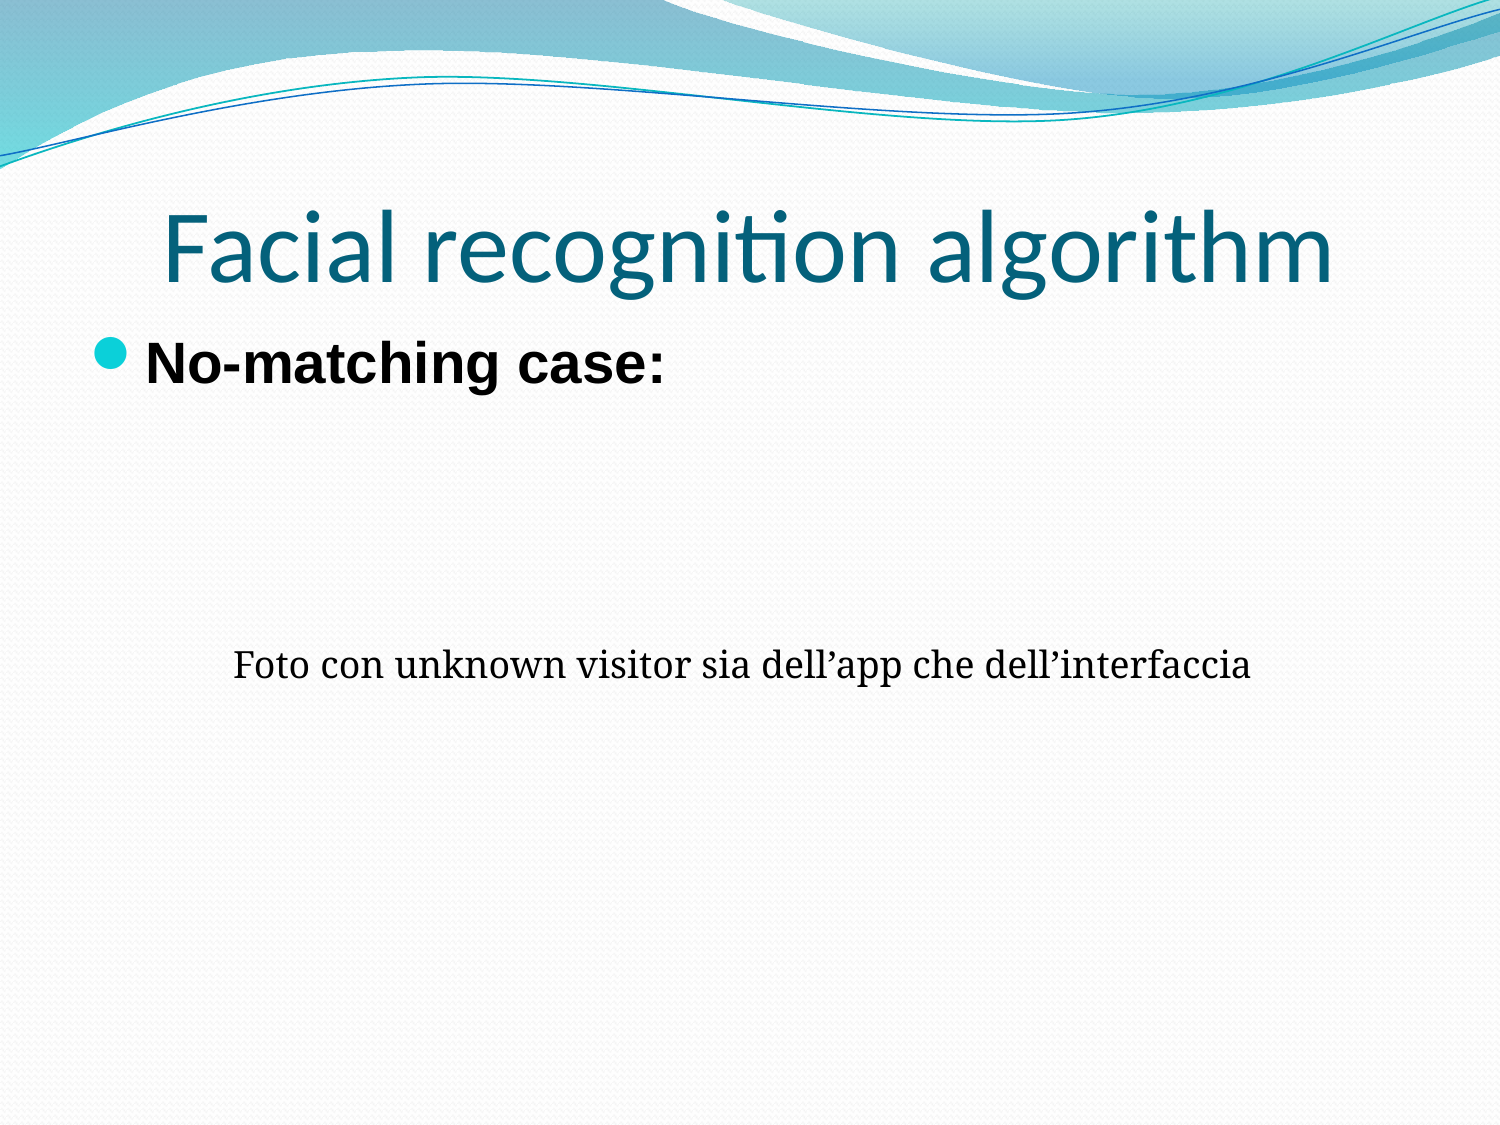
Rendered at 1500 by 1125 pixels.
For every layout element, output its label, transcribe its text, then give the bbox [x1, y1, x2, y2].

title Facial recognition algorithm [75, 115, 1425, 303]
list No-matching case: [75, 317, 1425, 1038]
text_box Foto con unknown visitor sia dell’app che dell’interfaccia [218, 633, 1282, 694]
